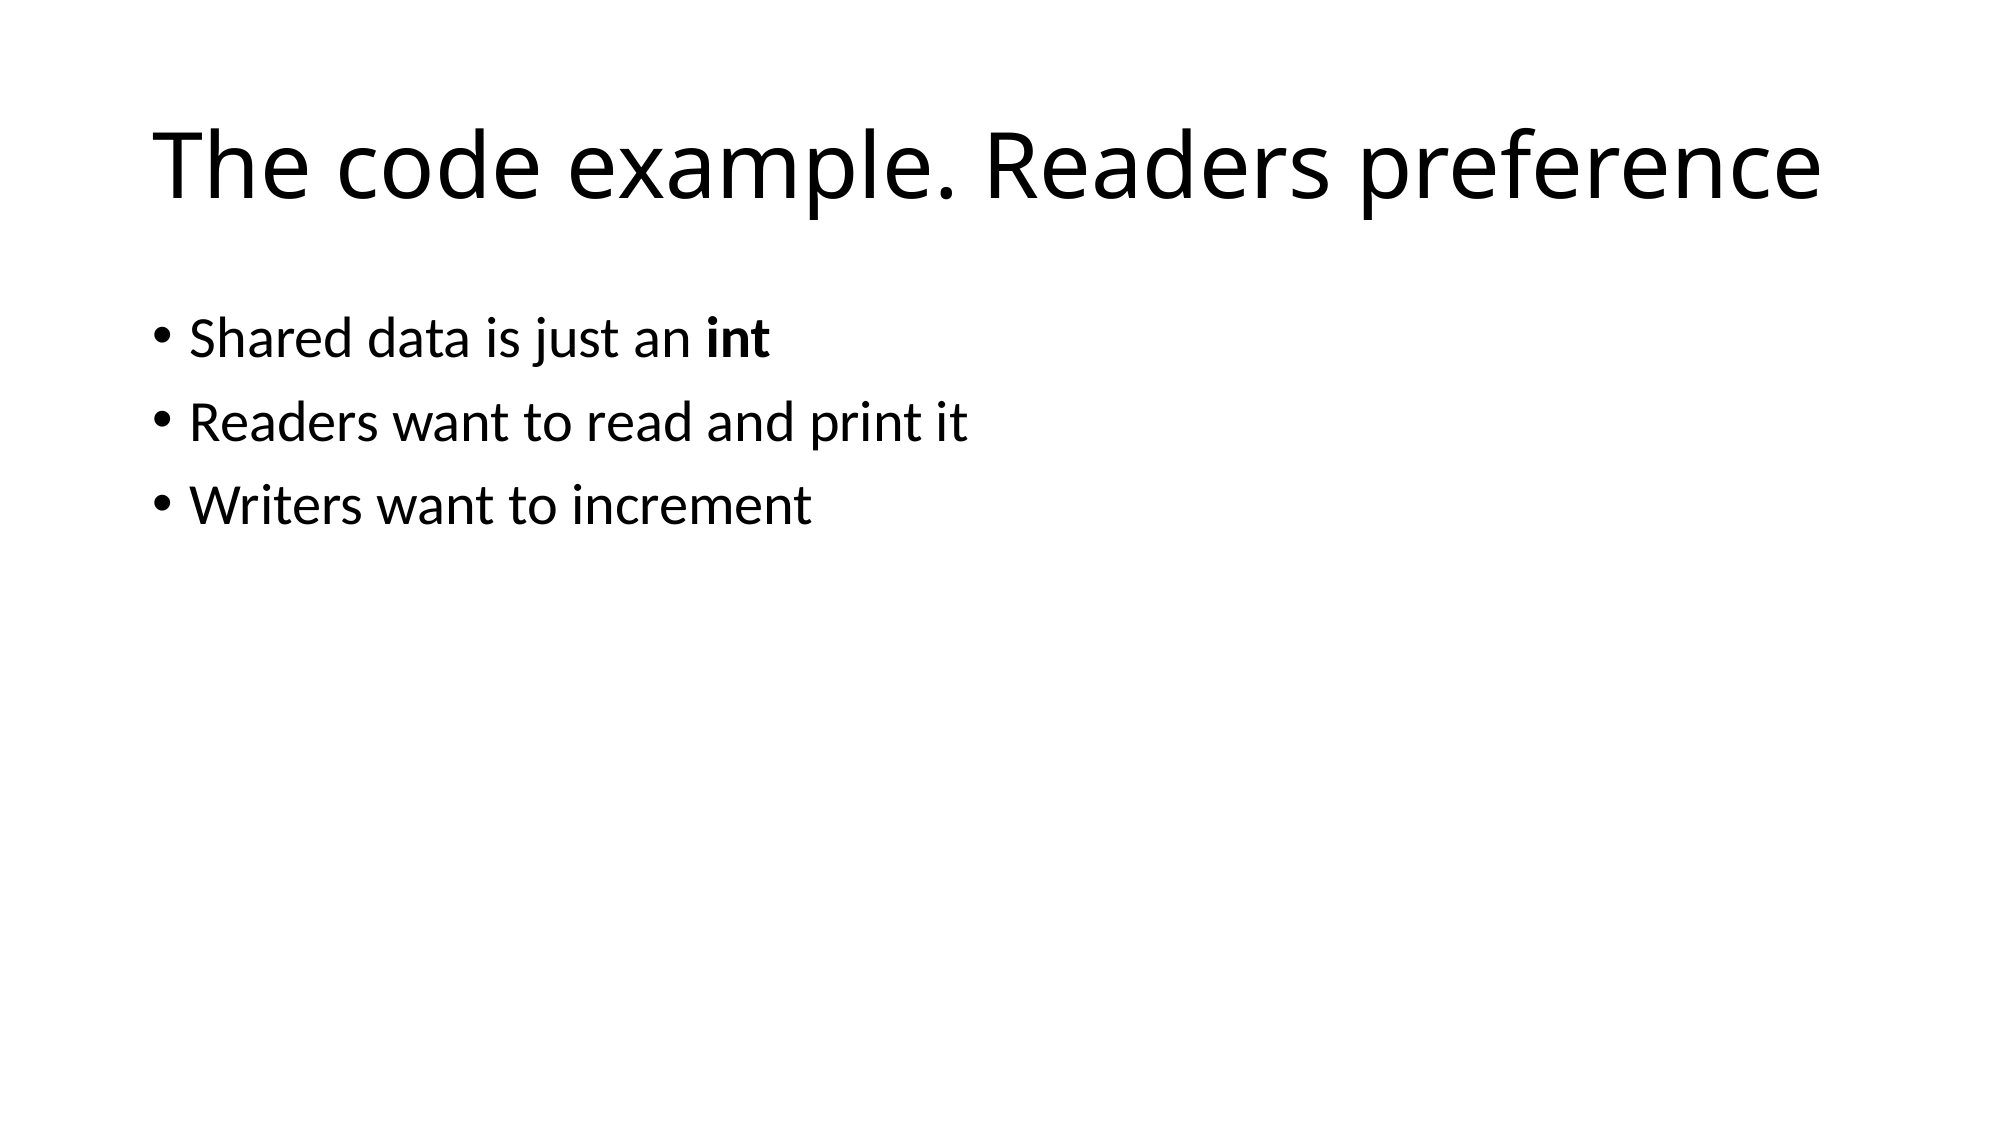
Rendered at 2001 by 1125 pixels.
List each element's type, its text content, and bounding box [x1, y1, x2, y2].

list Shared data is just an int Readers want to read and print it Writers want to increment [137, 299, 1863, 1014]
title The code example. Readers preference [137, 59, 1863, 278]
